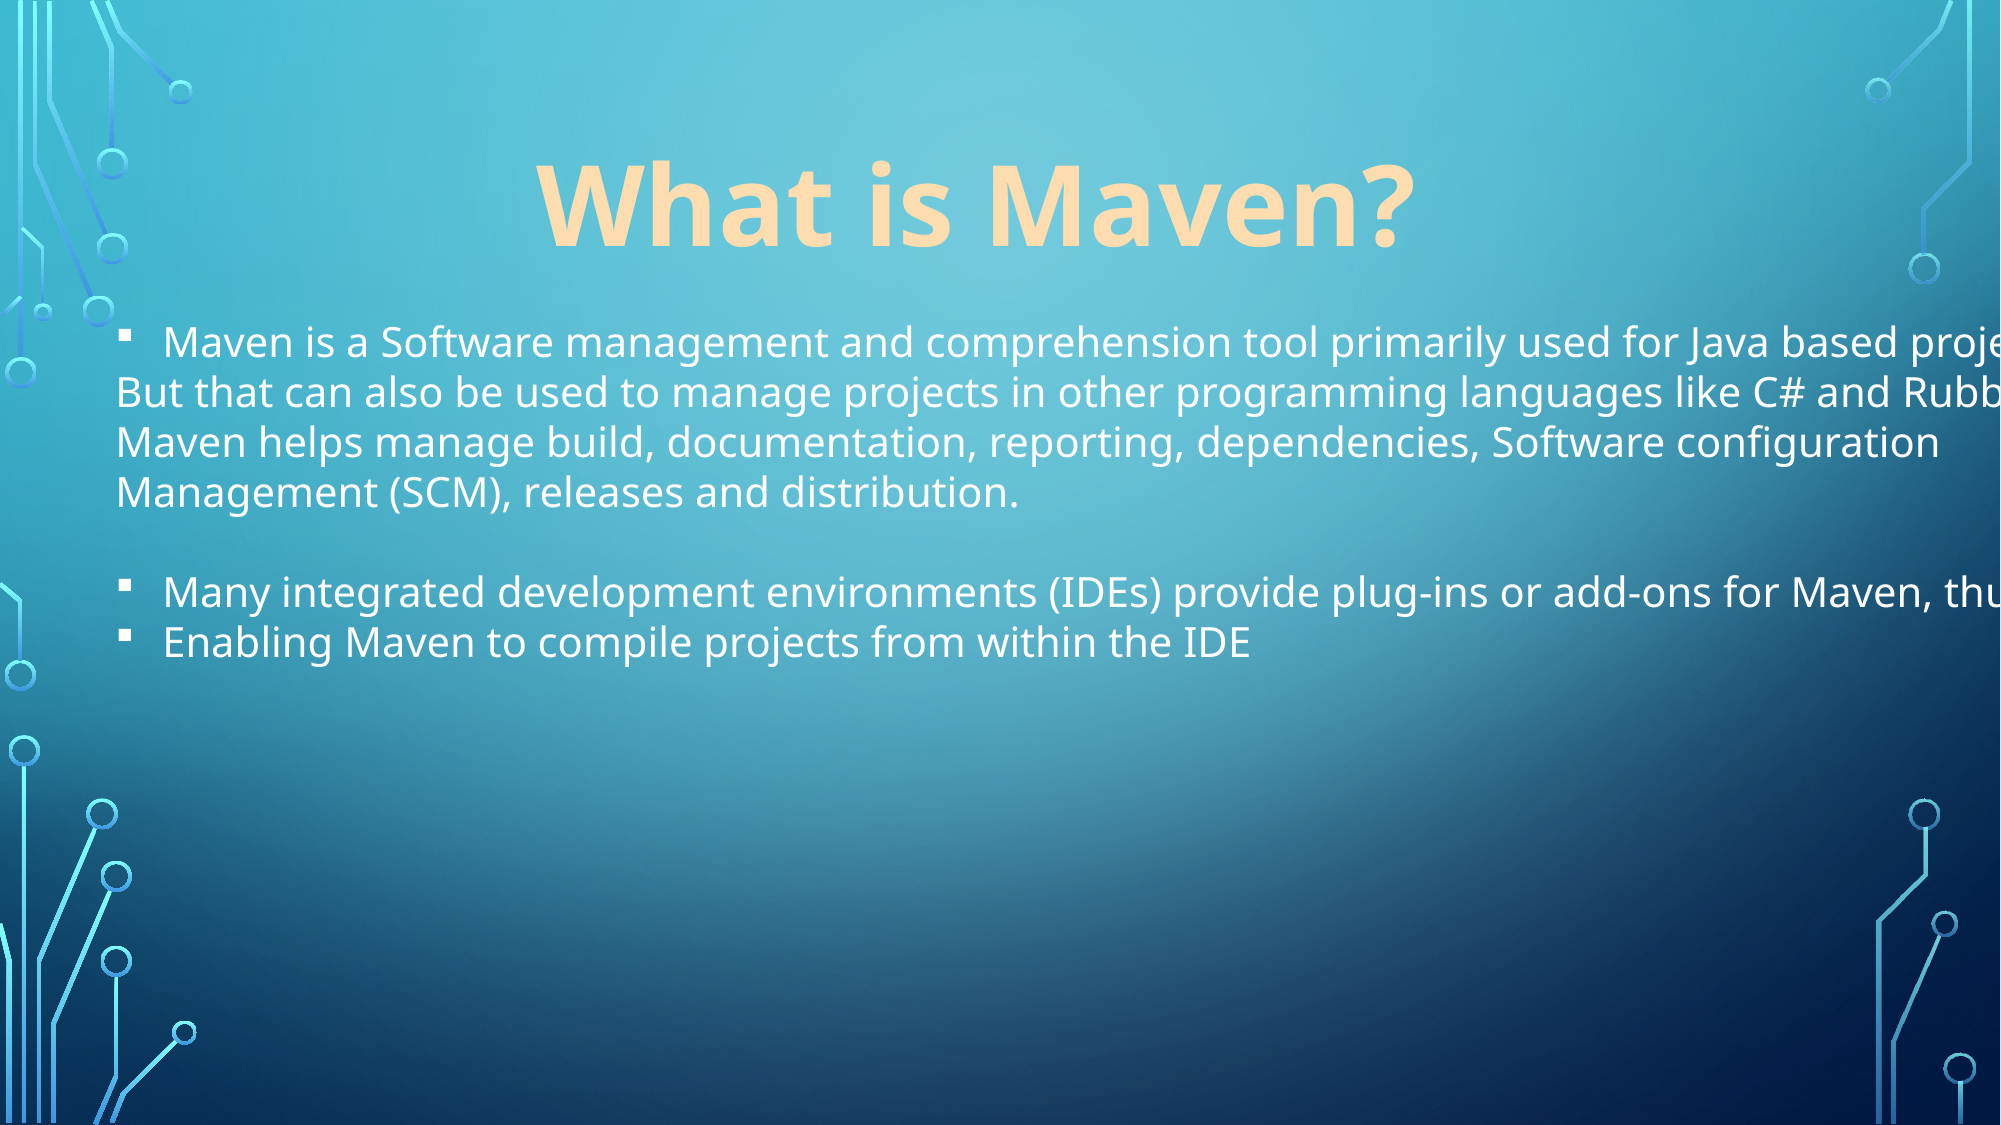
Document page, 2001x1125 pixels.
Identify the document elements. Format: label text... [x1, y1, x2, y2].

text_box What is Maven? [520, 126, 1432, 277]
text_box Maven is a Software management and comprehension tool primarily used for Java based projects But that can also be used to manage projects in other programming languages like C# and Rubby. Maven helps manage build, documentation, reporting, dependencies, Software configuration Management (SCM), releases and distribution. Many integrated development environments (IDEs) provide plug-ins or add-ons for Maven, thus Enabling Maven to compile projects from within the IDE [100, 307, 2000, 773]
